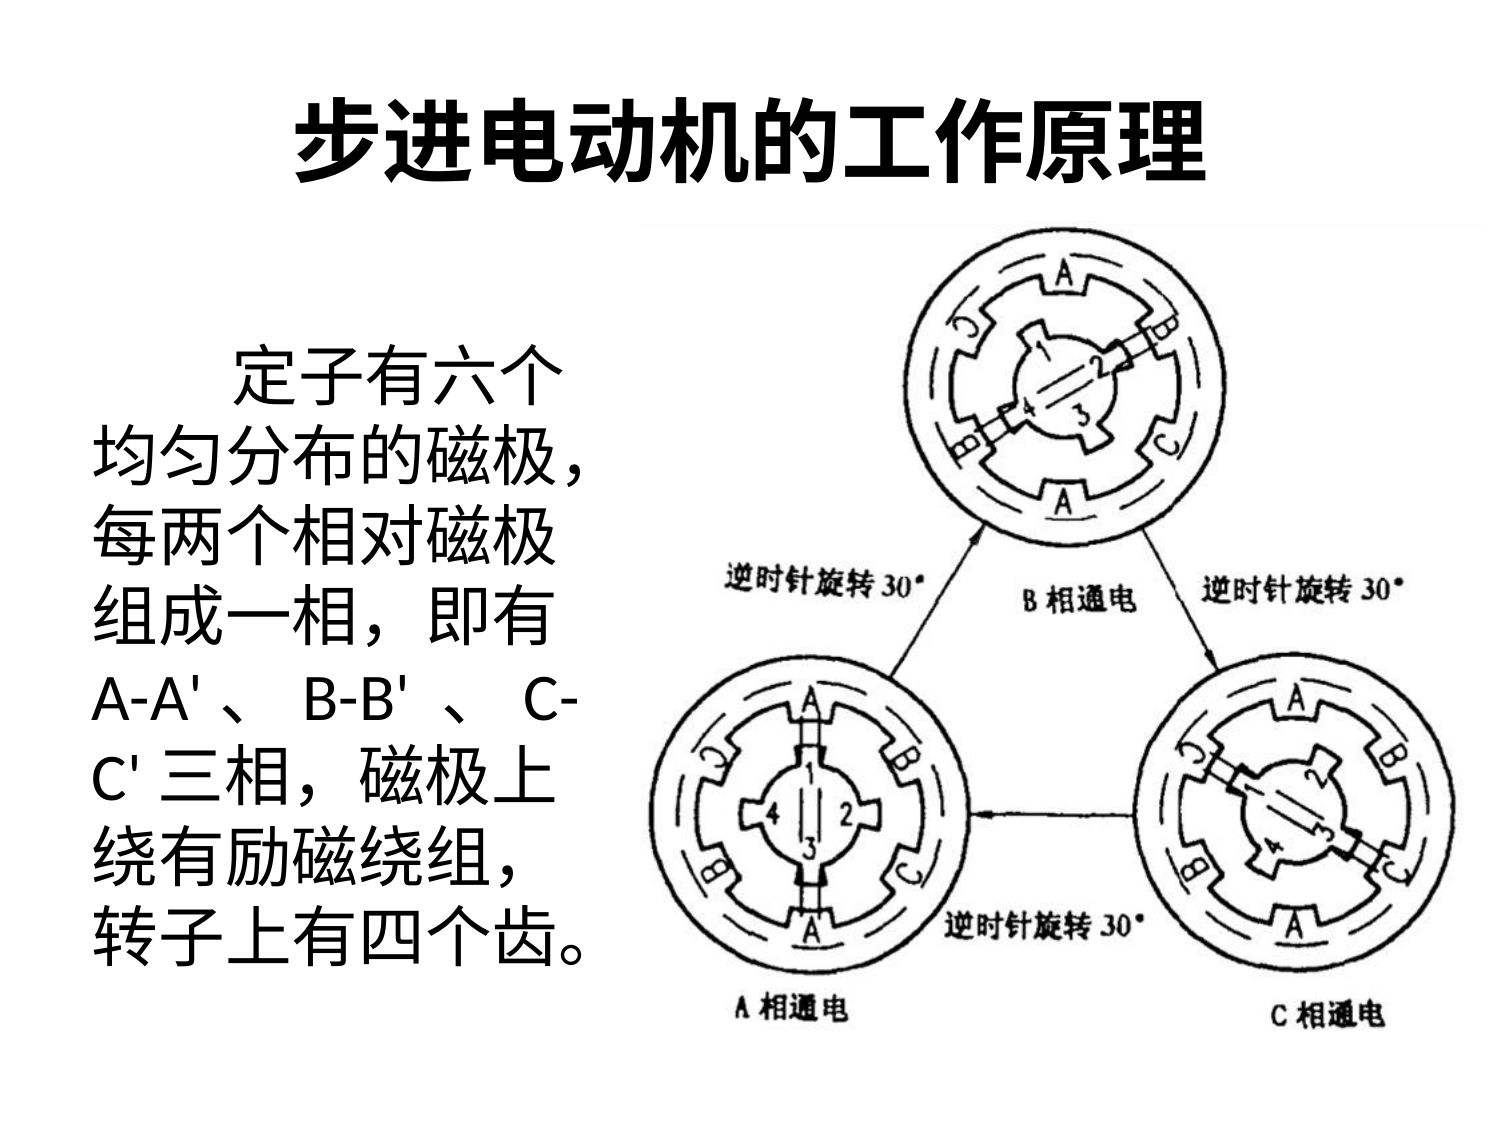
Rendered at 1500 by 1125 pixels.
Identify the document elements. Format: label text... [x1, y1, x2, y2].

title 步进电动机的工作原理 [75, 45, 1425, 233]
picture [619, 219, 1493, 1036]
list 定子有六个均匀分布的磁极，每两个相对磁极组成一相，即有A-A'、B-B' 、C-C'三相，磁极上绕有励磁绕组，转子上有四个齿。 [20, 326, 614, 1000]
